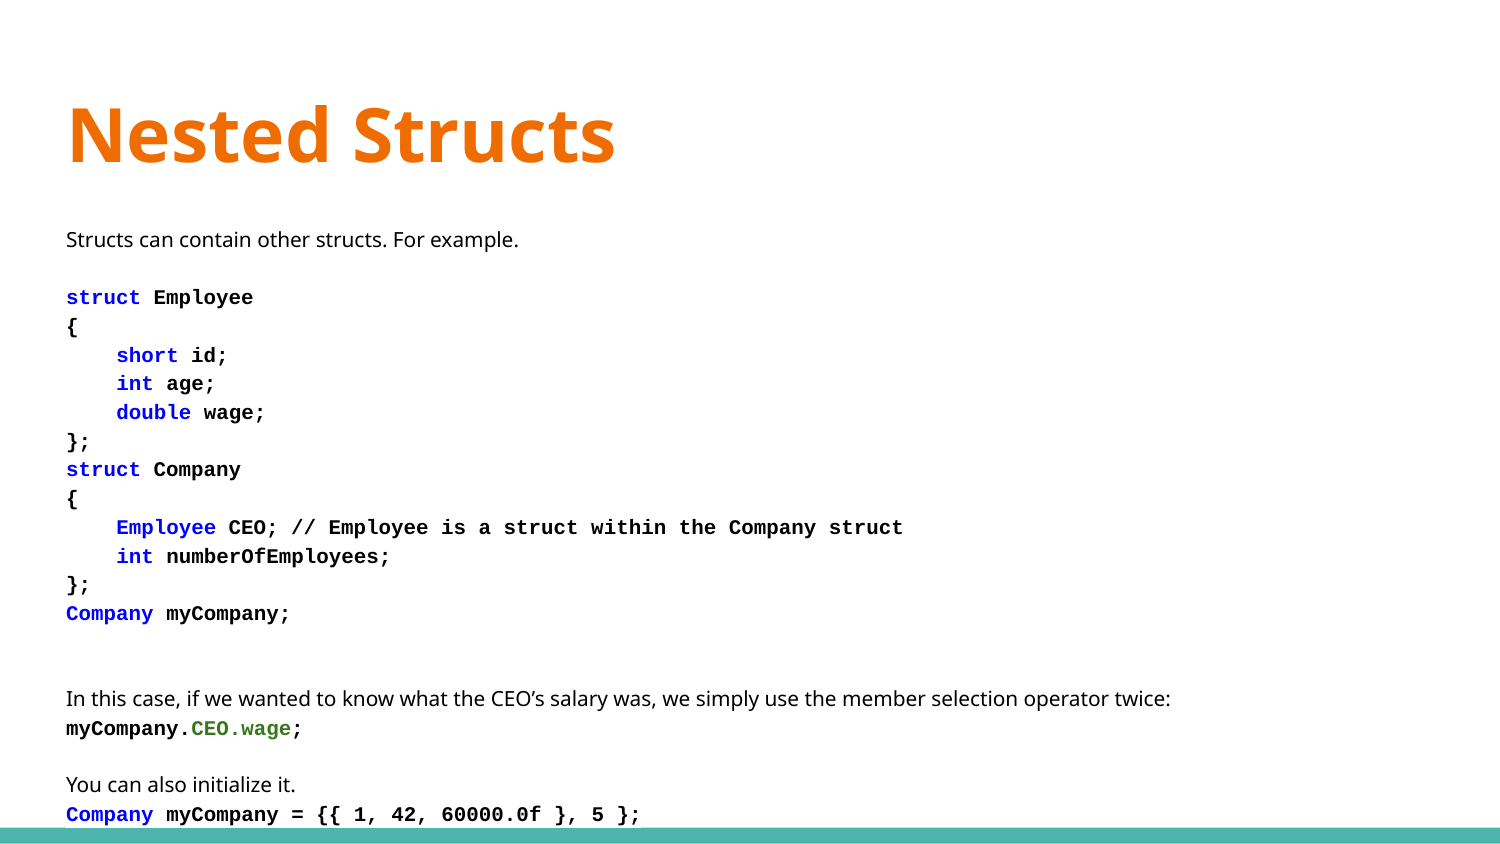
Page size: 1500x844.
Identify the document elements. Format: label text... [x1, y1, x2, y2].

title Nested Structs [51, 72, 1449, 189]
list Structs can contain other structs. For example. struct Employee { short id; int age; double wage; }; struct Company { Employee CEO; // Employee is a struct within the Company struct int numberOfEmployees; }; Company myCompany; In this case, if we wanted to know what the CEO’s salary was, we simply use the member selection operator twice: myCompany.CEO.wage; You can also initialize it. Company myCompany = {{ 1, 42, 60000.0f }, 5 }; [51, 207, 1449, 816]
